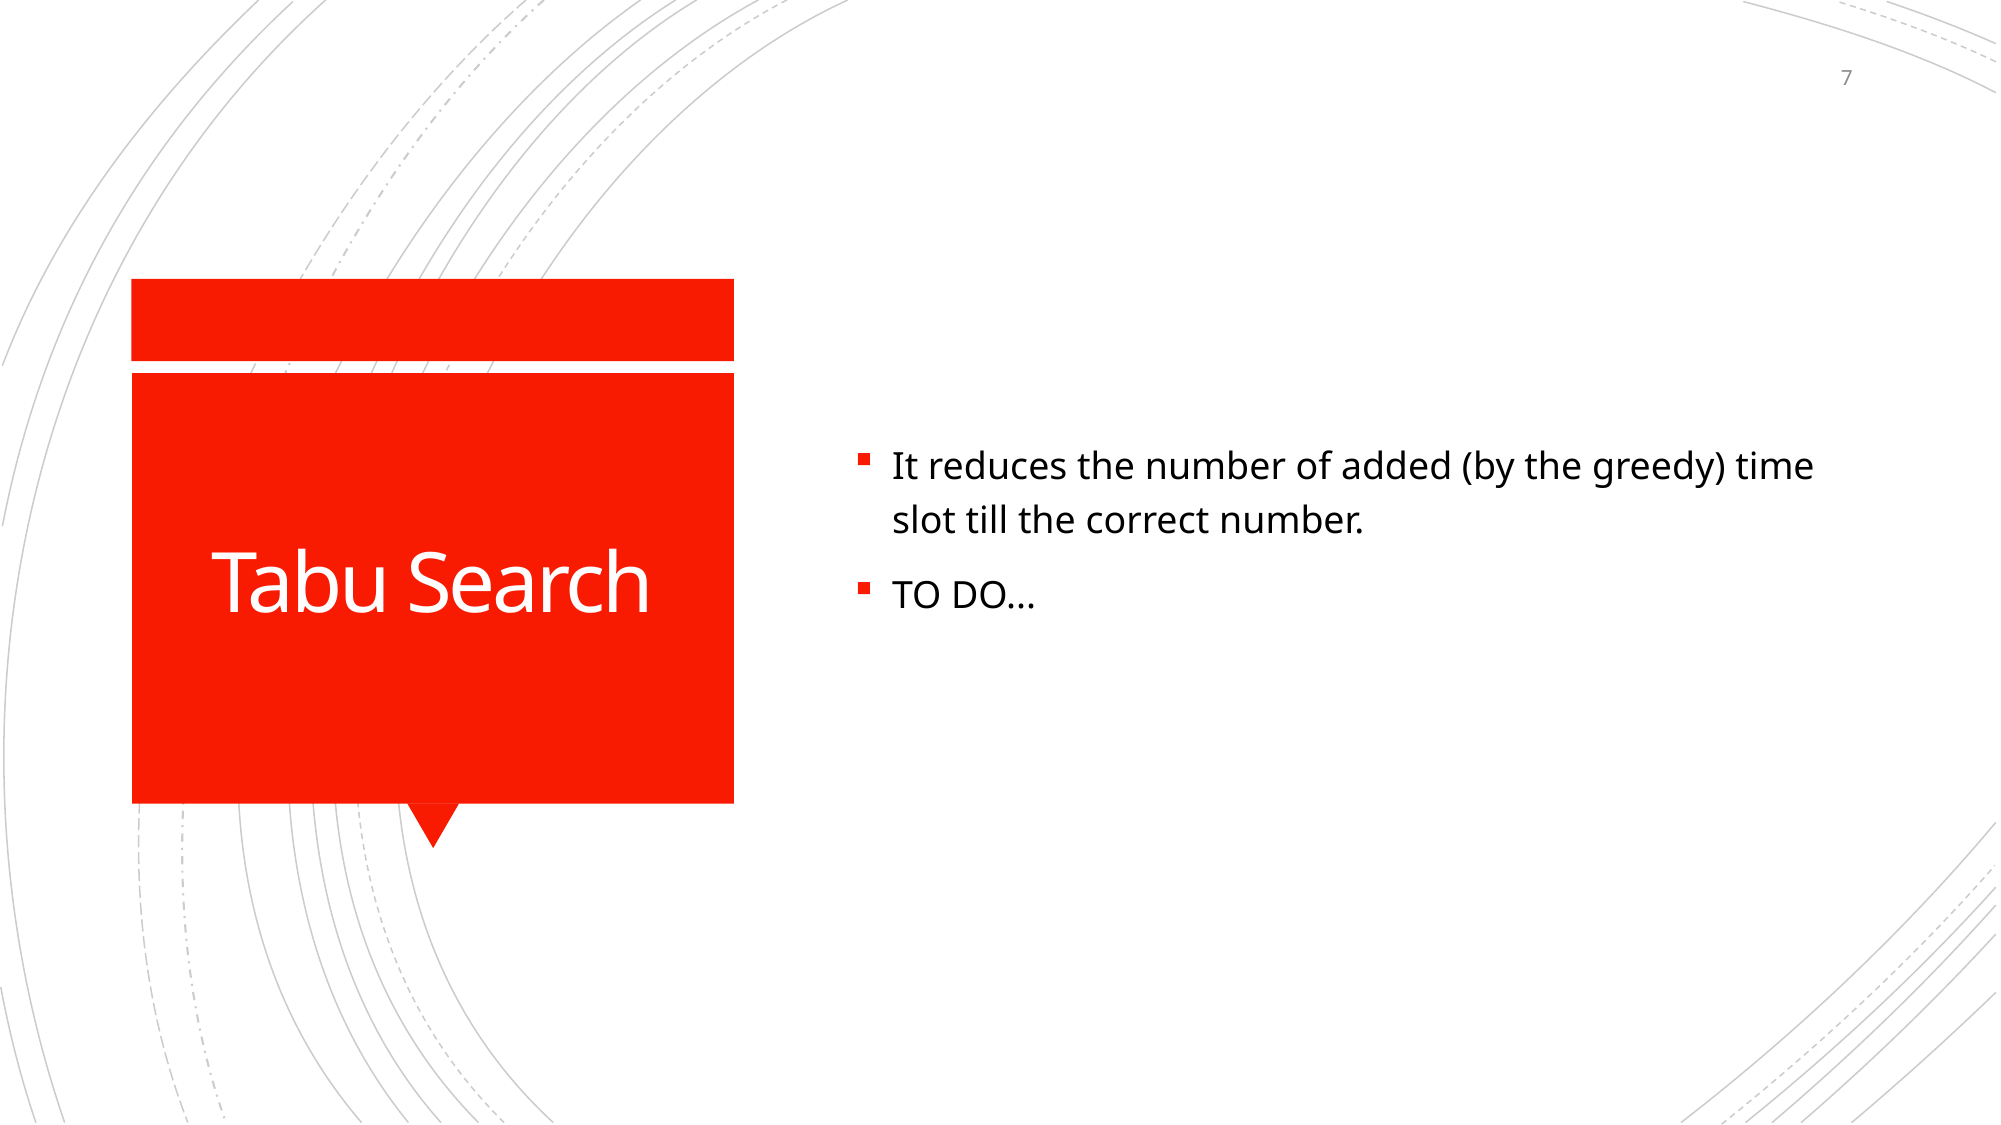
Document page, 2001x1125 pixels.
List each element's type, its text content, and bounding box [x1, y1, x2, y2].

title Tabu Search [145, 385, 720, 789]
list It reduces the number of added (by the greedy) time slot till the correct number. TO DO... [839, 131, 1871, 993]
slide_number 7 [1717, 52, 1868, 105]
